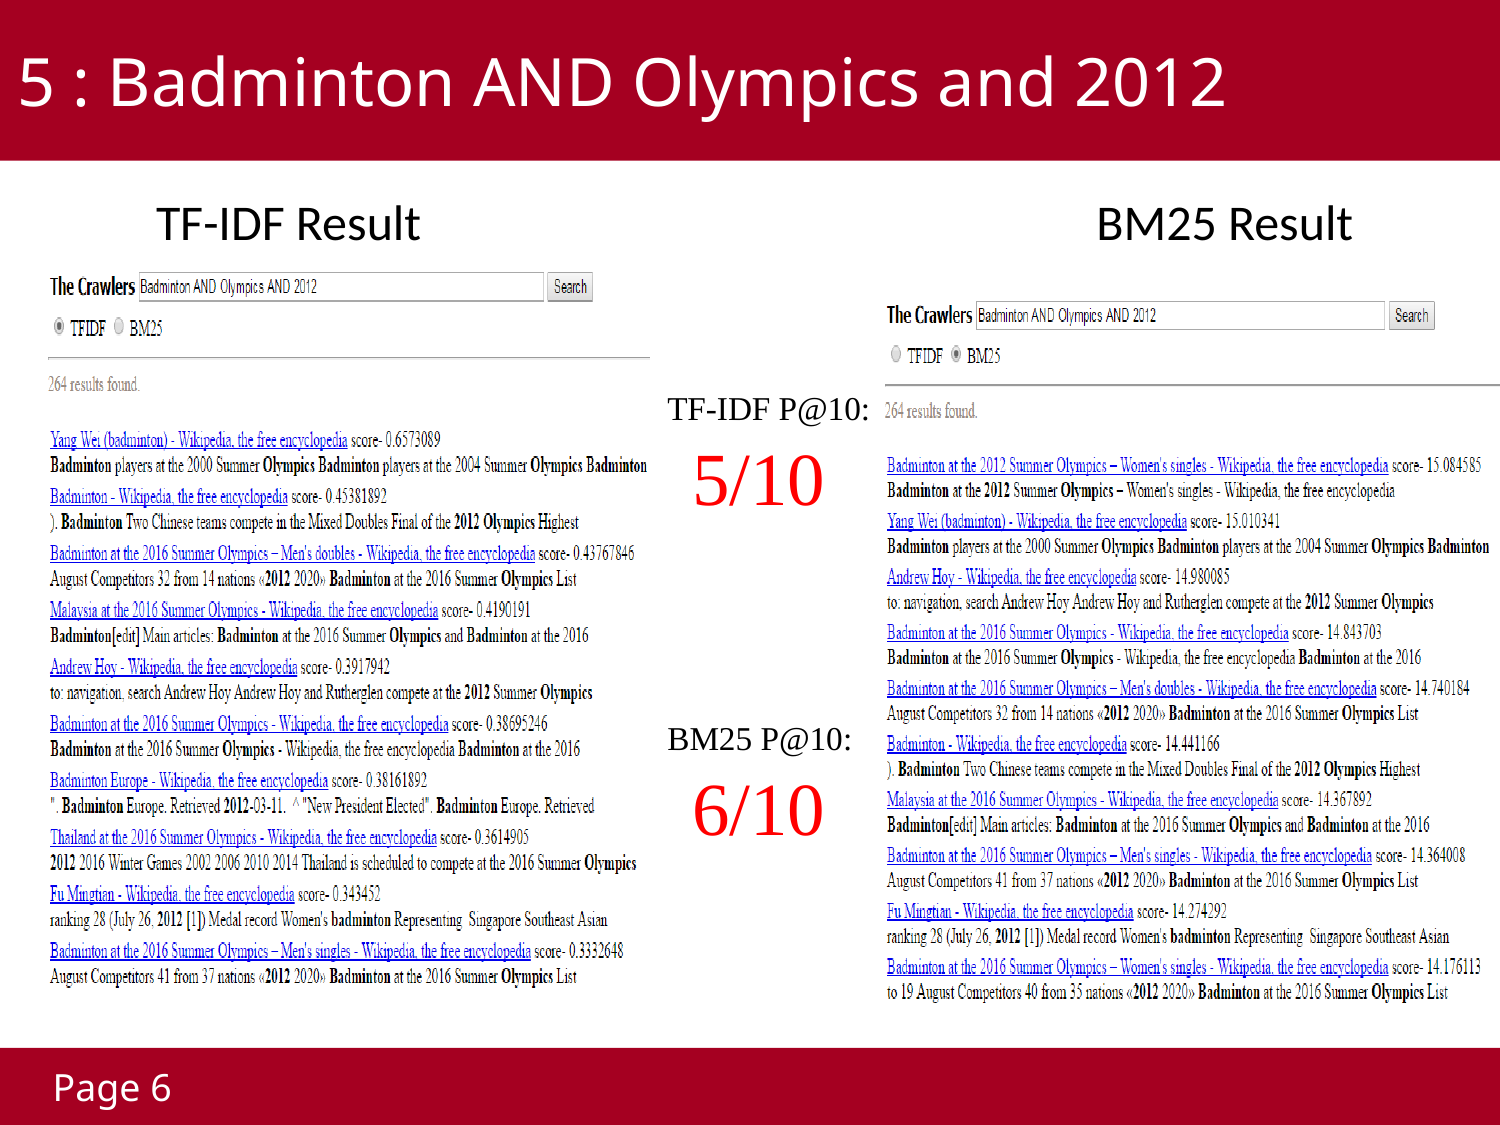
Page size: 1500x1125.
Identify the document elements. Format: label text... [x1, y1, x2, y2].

text_box Page 6 [37, 1056, 187, 1116]
picture [881, 272, 1500, 1009]
text_box [0, 1047, 1500, 1125]
text_box TF-IDF Result BM25 Result TF-IDF P@10: 5/10 BM25 P@10: 6/10 [40, 182, 1460, 918]
text_box Query 5 : Badminton AND Olympics and 2012 [0, 32, 1244, 128]
picture [41, 261, 650, 998]
text_box [0, 0, 1500, 162]
